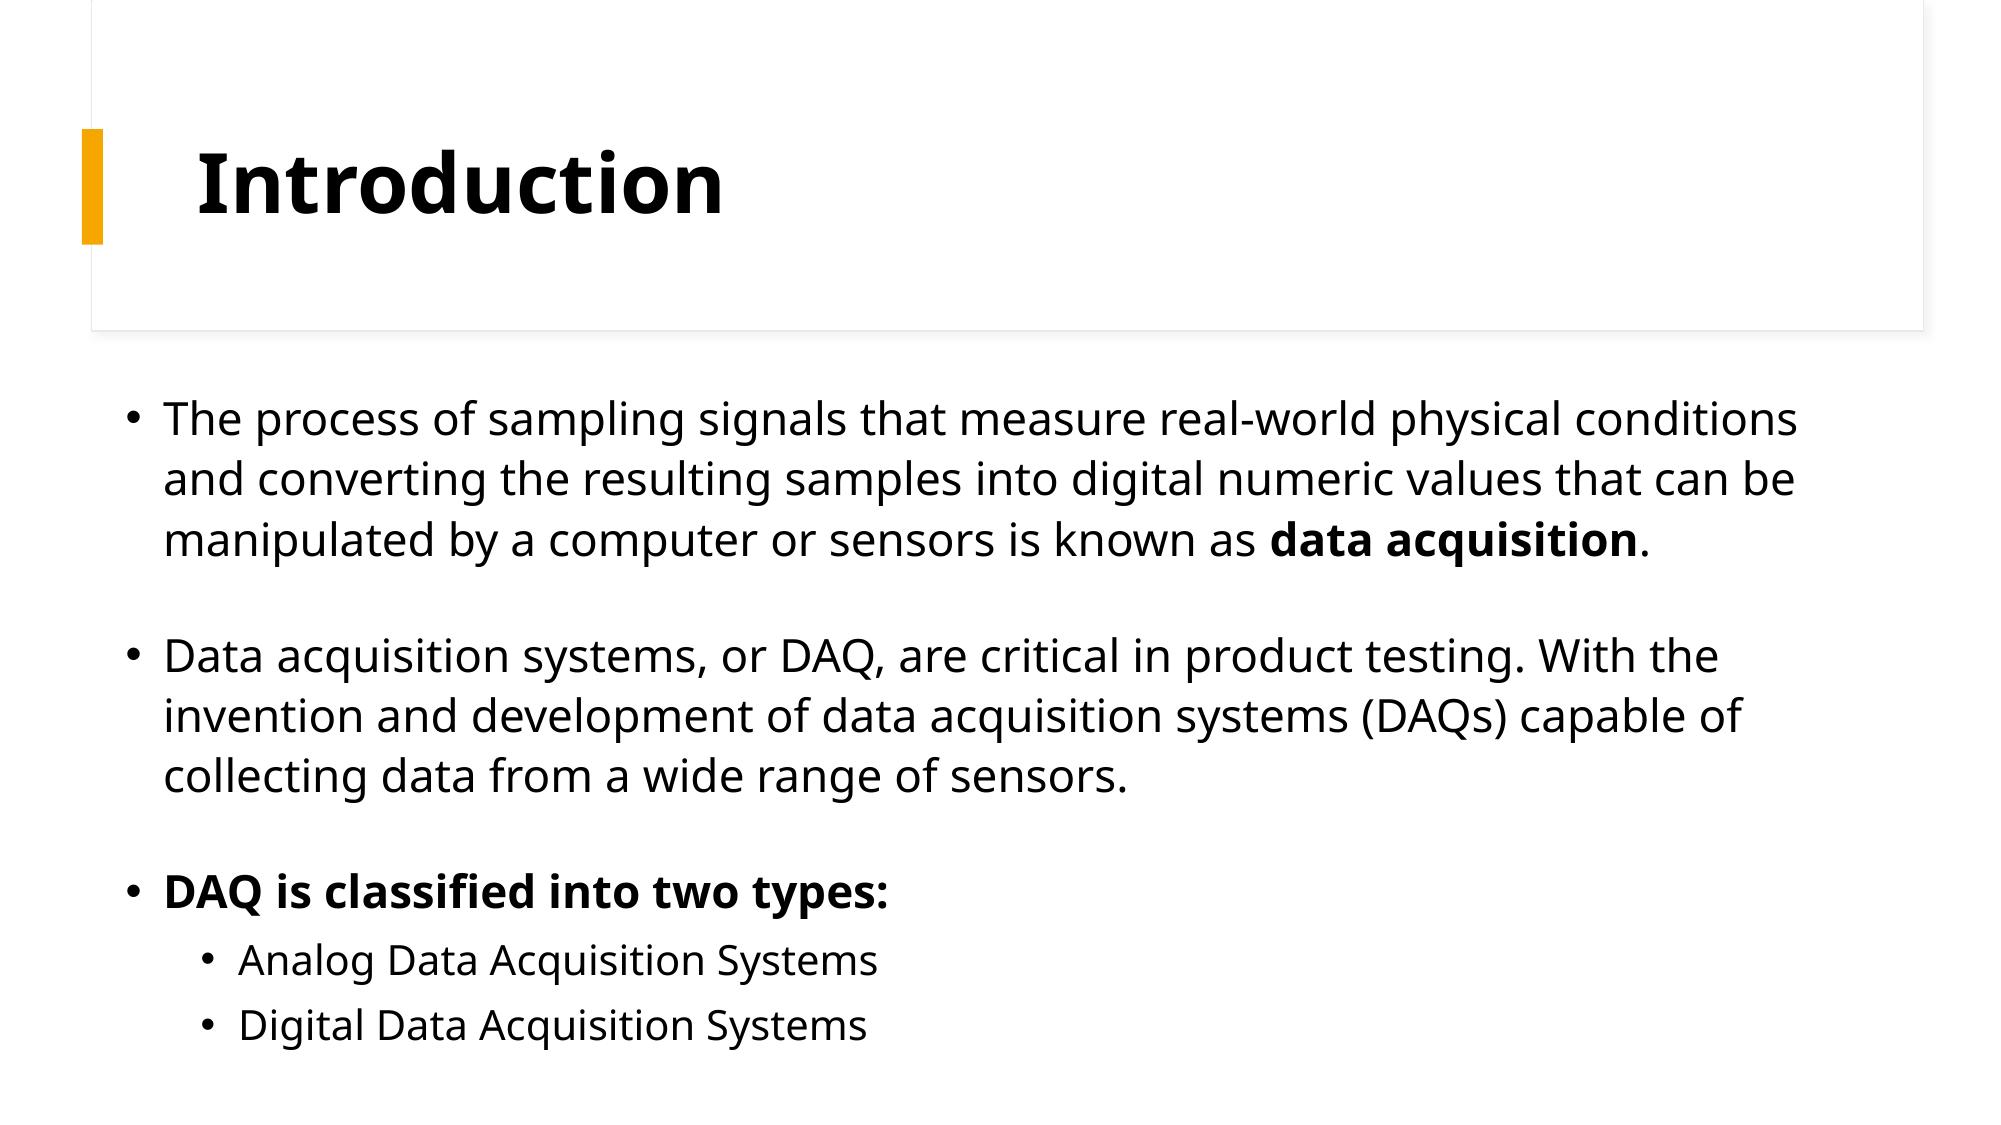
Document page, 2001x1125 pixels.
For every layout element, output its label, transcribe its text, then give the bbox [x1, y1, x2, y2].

title Introduction [183, 90, 1851, 284]
list The process of sampling signals that measure real-world physical conditions and converting the resulting samples into digital numeric values that can be manipulated by a computer or sensors is known as data acquisition. Data acquisition systems, or DAQ, are critical in product testing. With the invention and development of data acquisition systems (DAQs) capable of collecting data from a wide range of sensors. DAQ is classified into two types: Analog Data Acquisition Systems Digital Data Acquisition Systems [110, 376, 1890, 1076]
